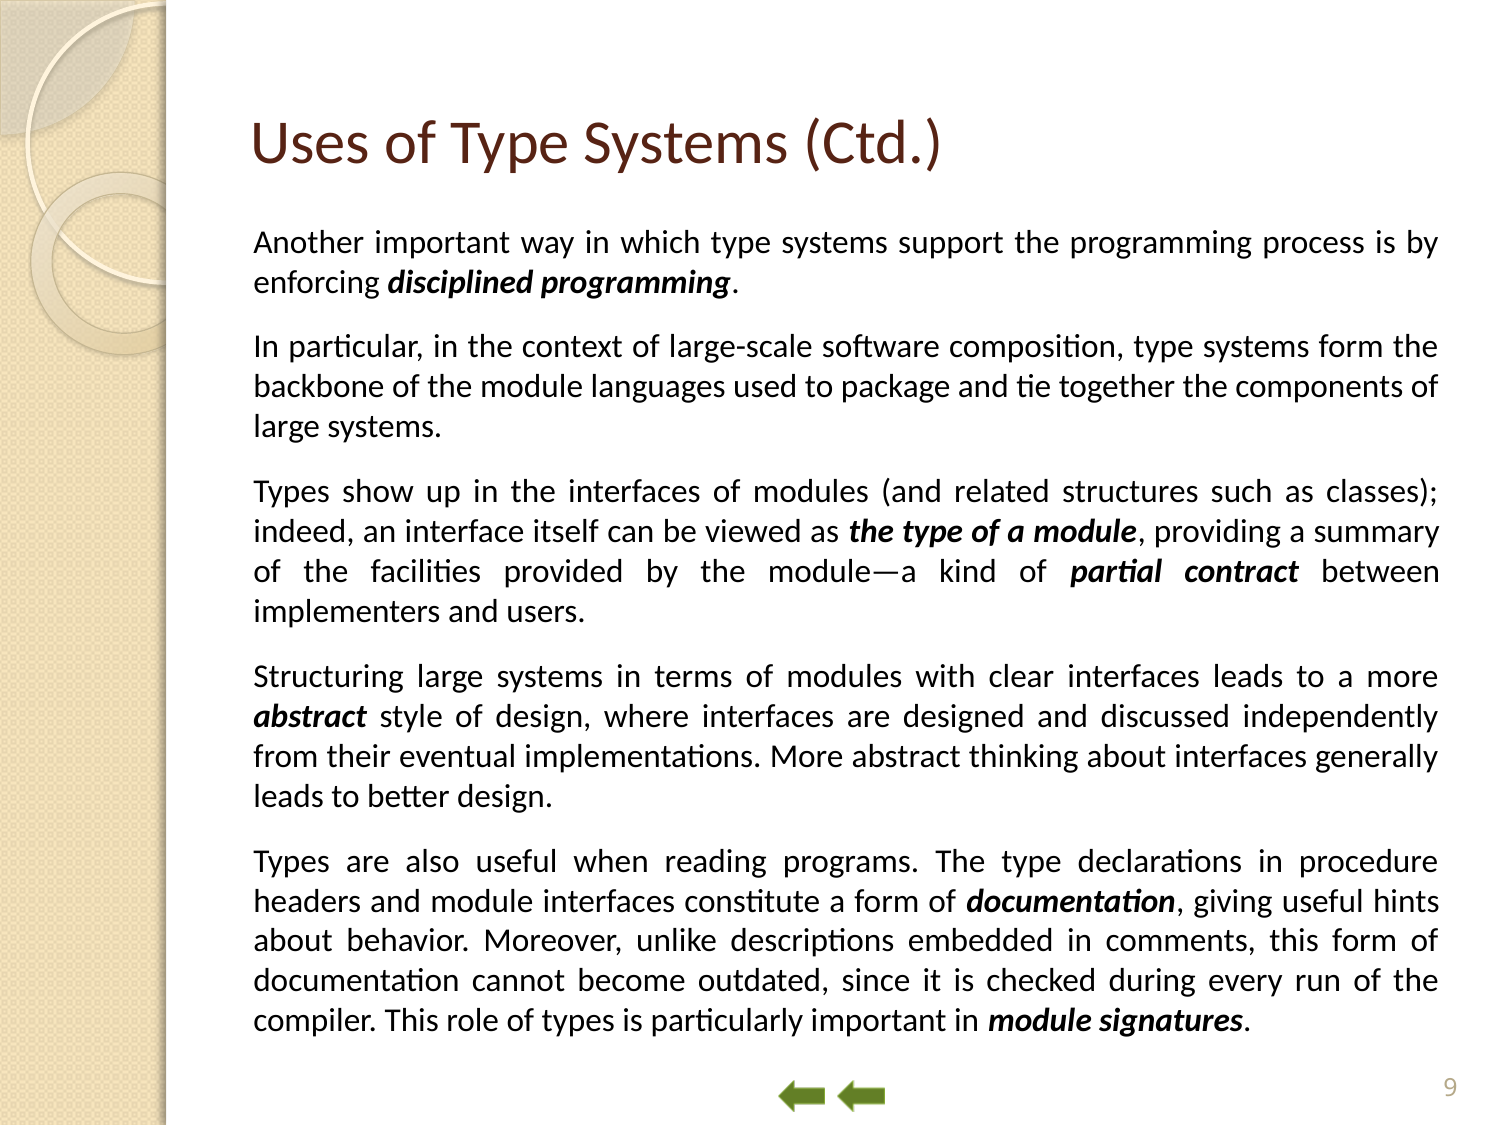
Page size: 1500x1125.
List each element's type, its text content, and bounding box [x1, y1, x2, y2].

list Another important way in which type systems support the programming process is by enforcing disciplined programming. In particular, in the context of large-scale software composition, type systems form the backbone of the module languages used to package and tie together the components of large systems. Types show up in the interfaces of modules (and related structures such as classes); indeed, an interface itself can be viewed as the type of a module, providing a summary of the facilities provided by the module—a kind of partial contract between implementers and users. Structuring large systems in terms of modules with clear interfaces leads to a more abstract style of design, where interfaces are designed and discussed independently from their eventual implementations. More abstract thinking about interfaces generally leads to better design. Types are also useful when reading programs. The type declarations in procedure headers and module interfaces constitute a form of documentation, giving useful hints about behavior. Moreover, unlike descriptions embedded in comments, this form of documentation cannot become outdated, since it is checked during every run of the compiler. This role of types is particularly important in module signatures. [225, 212, 1455, 1063]
slide_number 9 [1413, 1034, 1488, 1113]
picture [836, 1079, 885, 1112]
title Uses of Type Systems (Ctd.) [235, 45, 1466, 233]
picture [778, 1079, 826, 1112]
